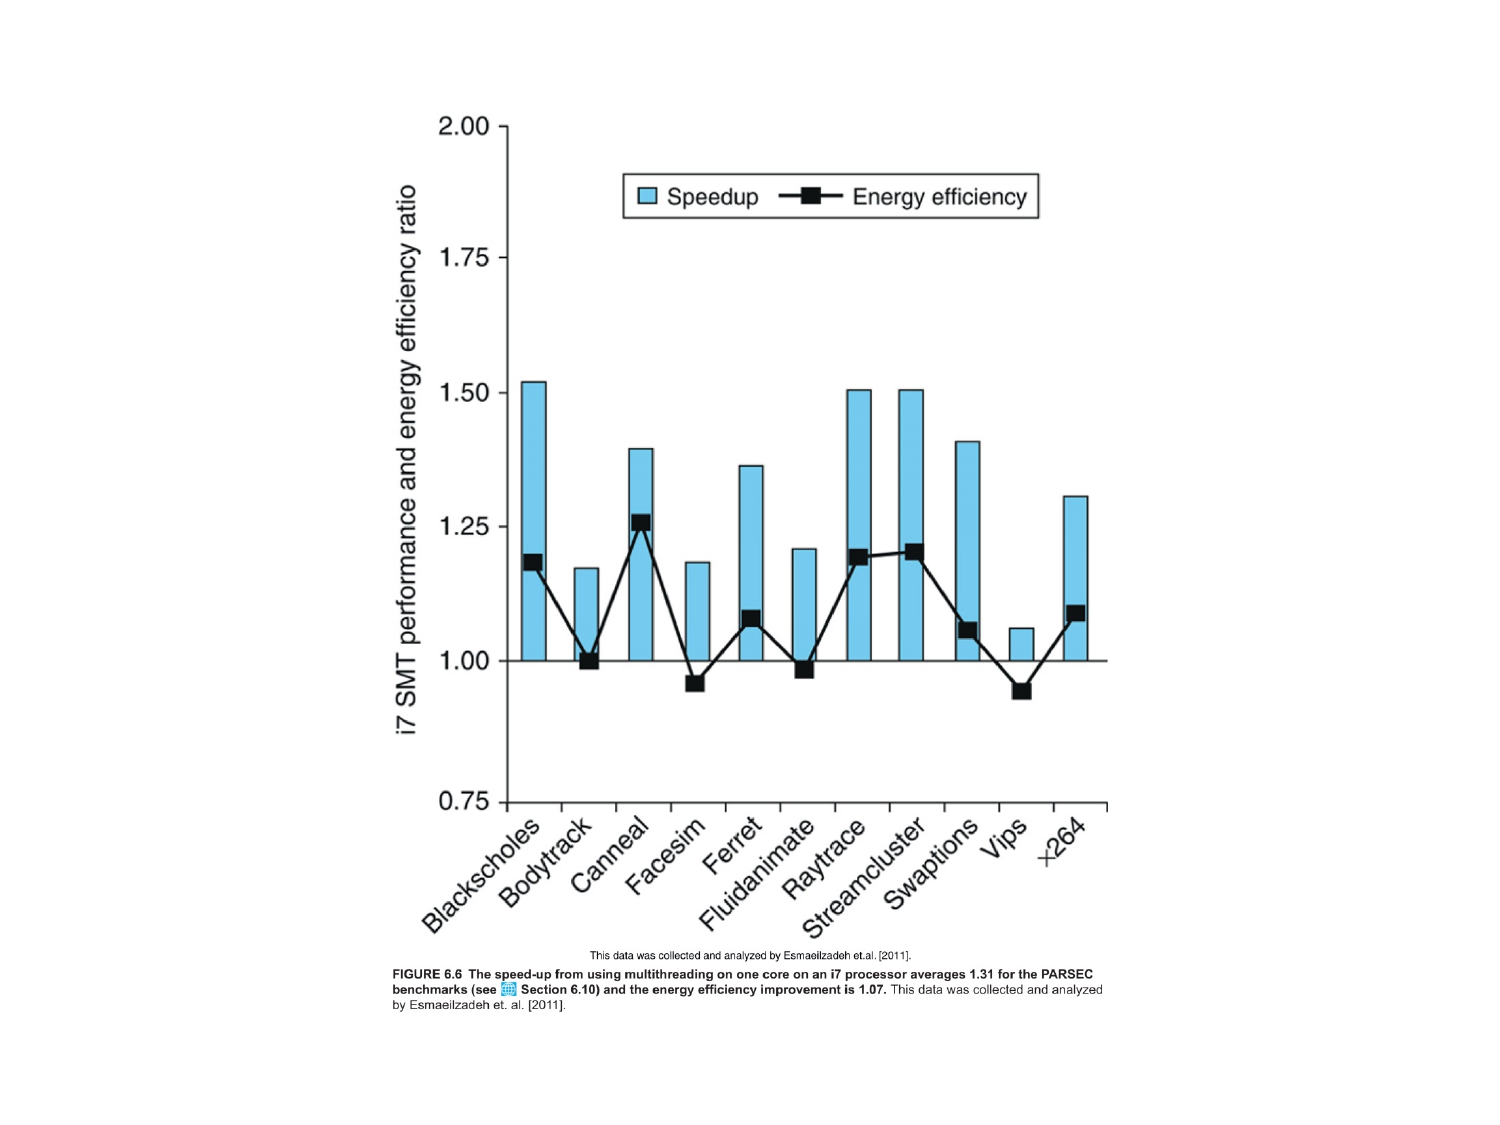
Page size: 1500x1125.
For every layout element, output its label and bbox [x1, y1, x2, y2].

picture [392, 112, 1108, 1013]
